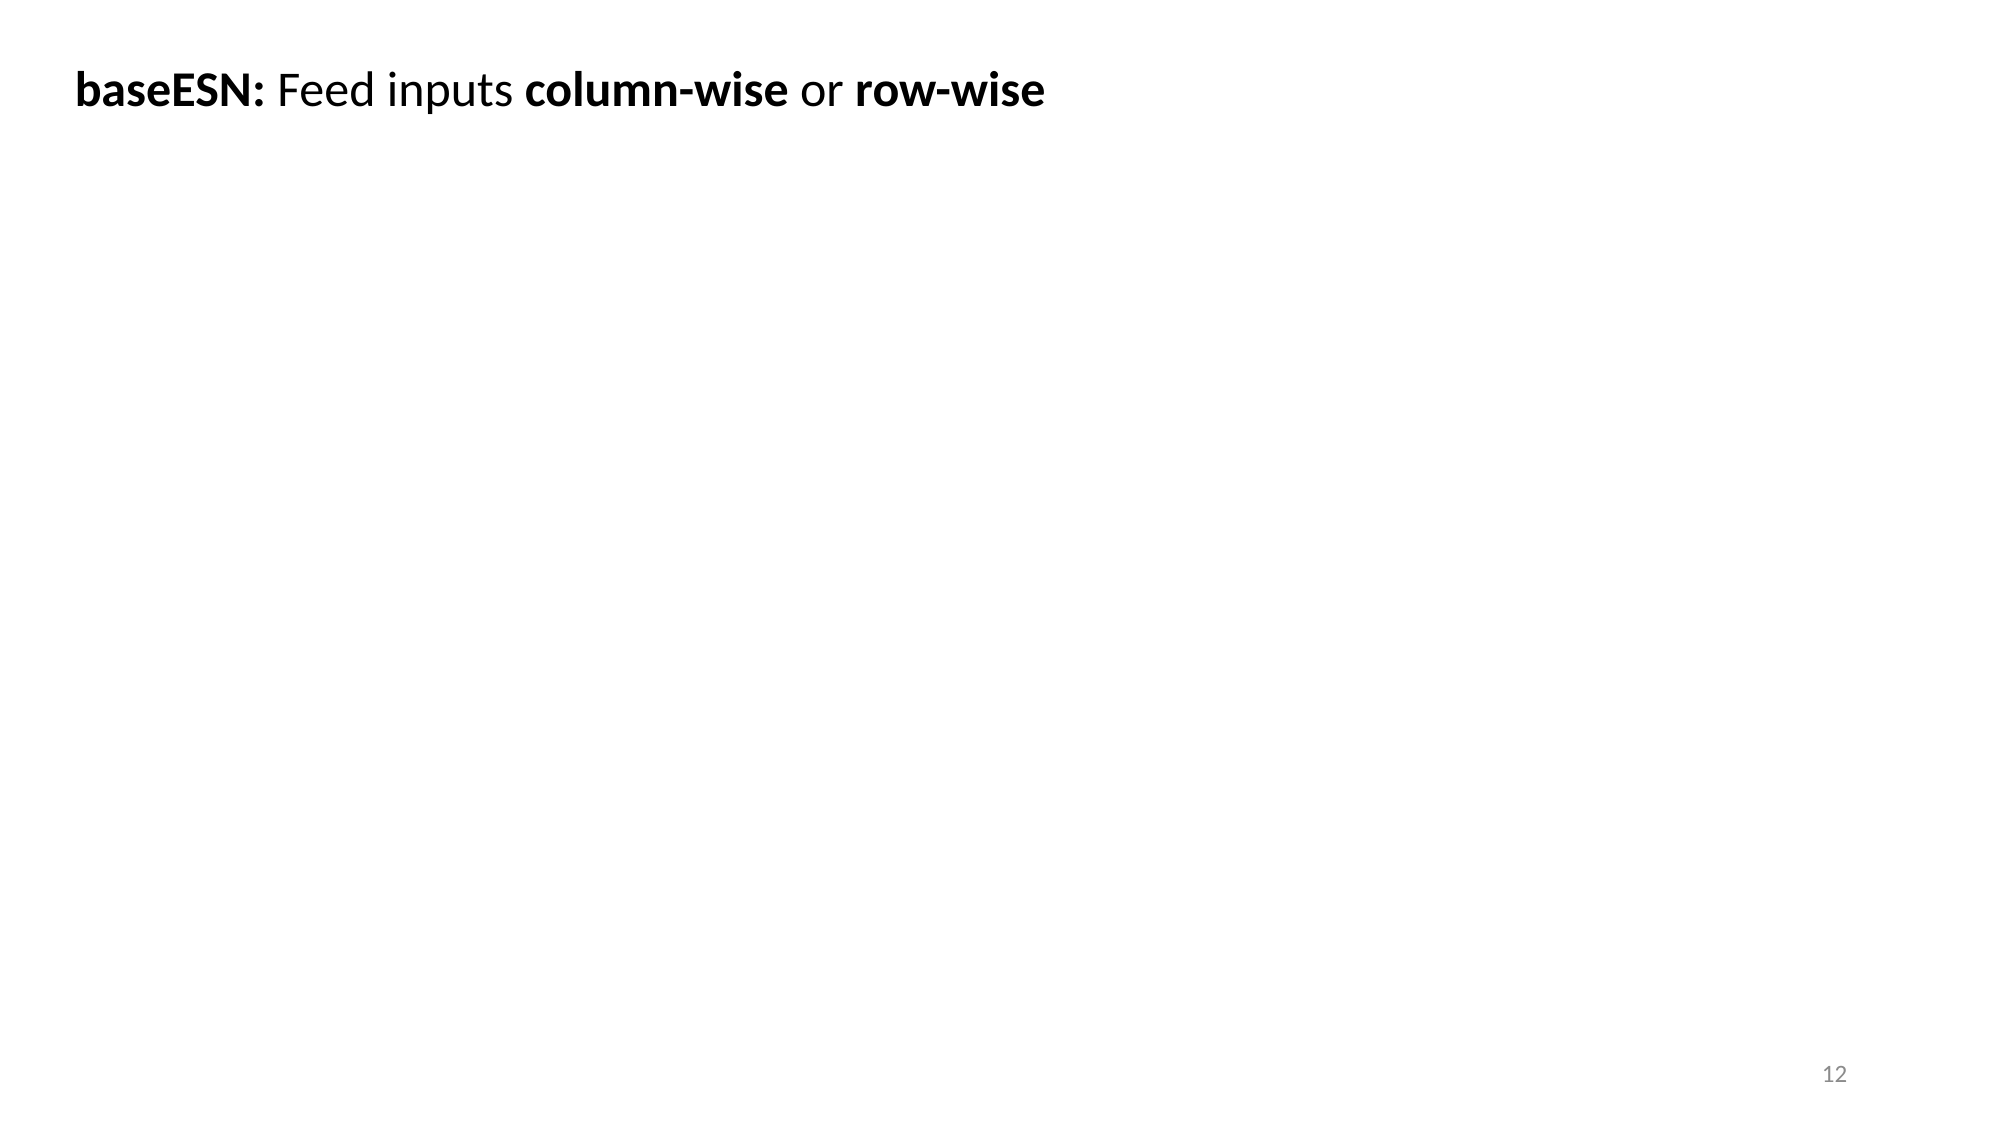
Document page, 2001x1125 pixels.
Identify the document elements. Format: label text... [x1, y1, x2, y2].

text_box baseESN: Feed inputs column-wise or row-wise [60, 49, 1155, 125]
slide_number 12 [1412, 1042, 1863, 1103]
